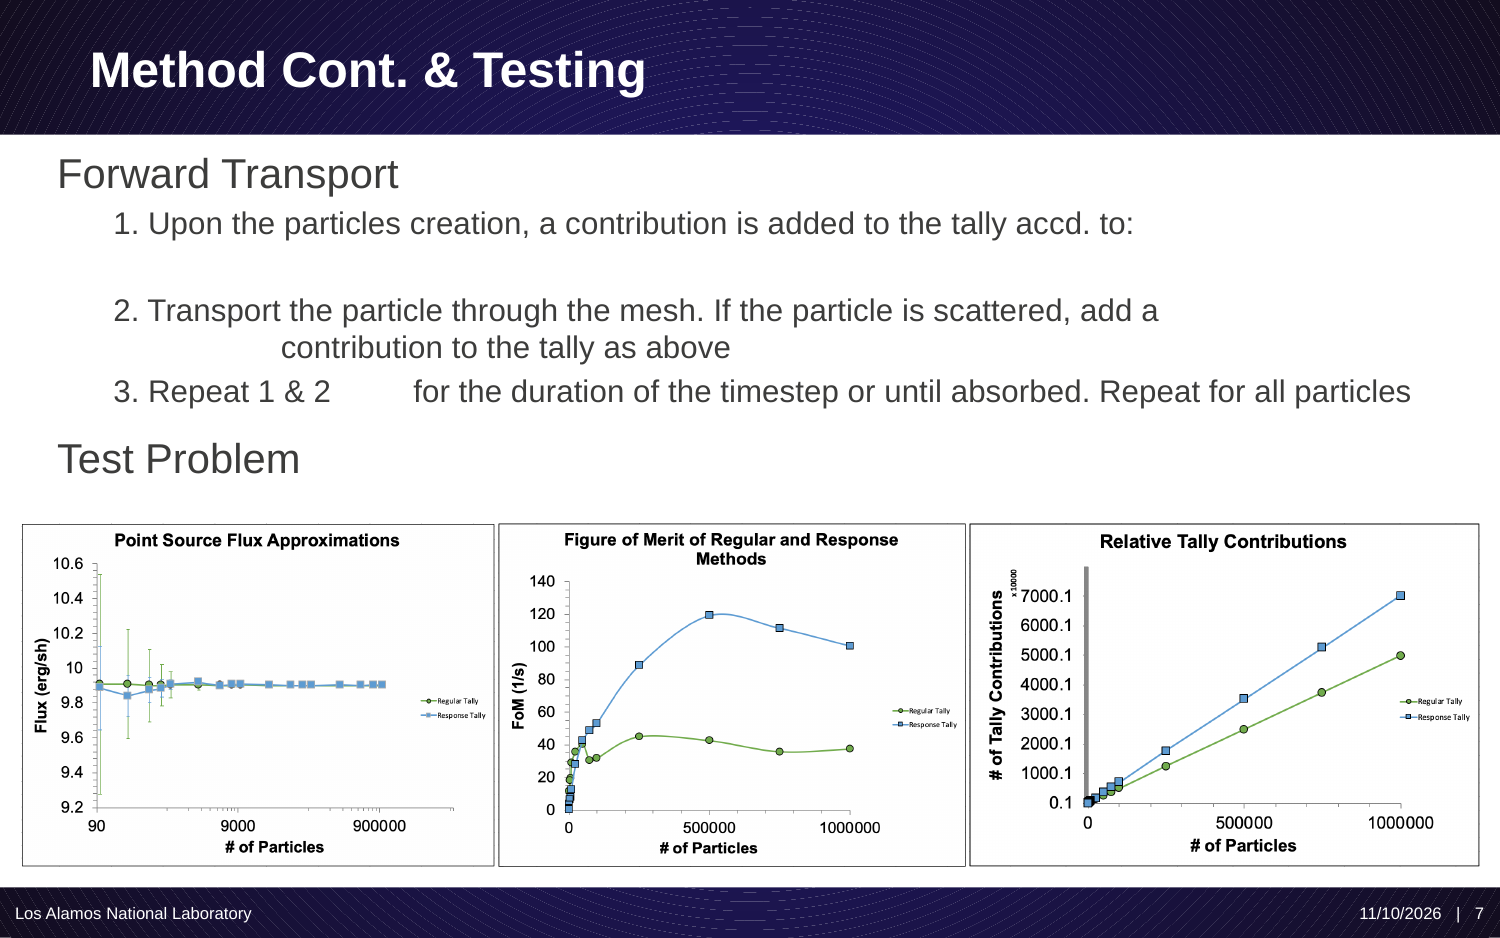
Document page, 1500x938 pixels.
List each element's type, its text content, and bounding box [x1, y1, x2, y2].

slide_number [1148, 887, 1499, 938]
picture [969, 523, 1480, 867]
picture [498, 523, 966, 867]
title Method Cont. & Testing [75, 0, 1425, 135]
footer Los Alamos National Laboratory [0, 887, 544, 938]
picture [21, 523, 495, 867]
